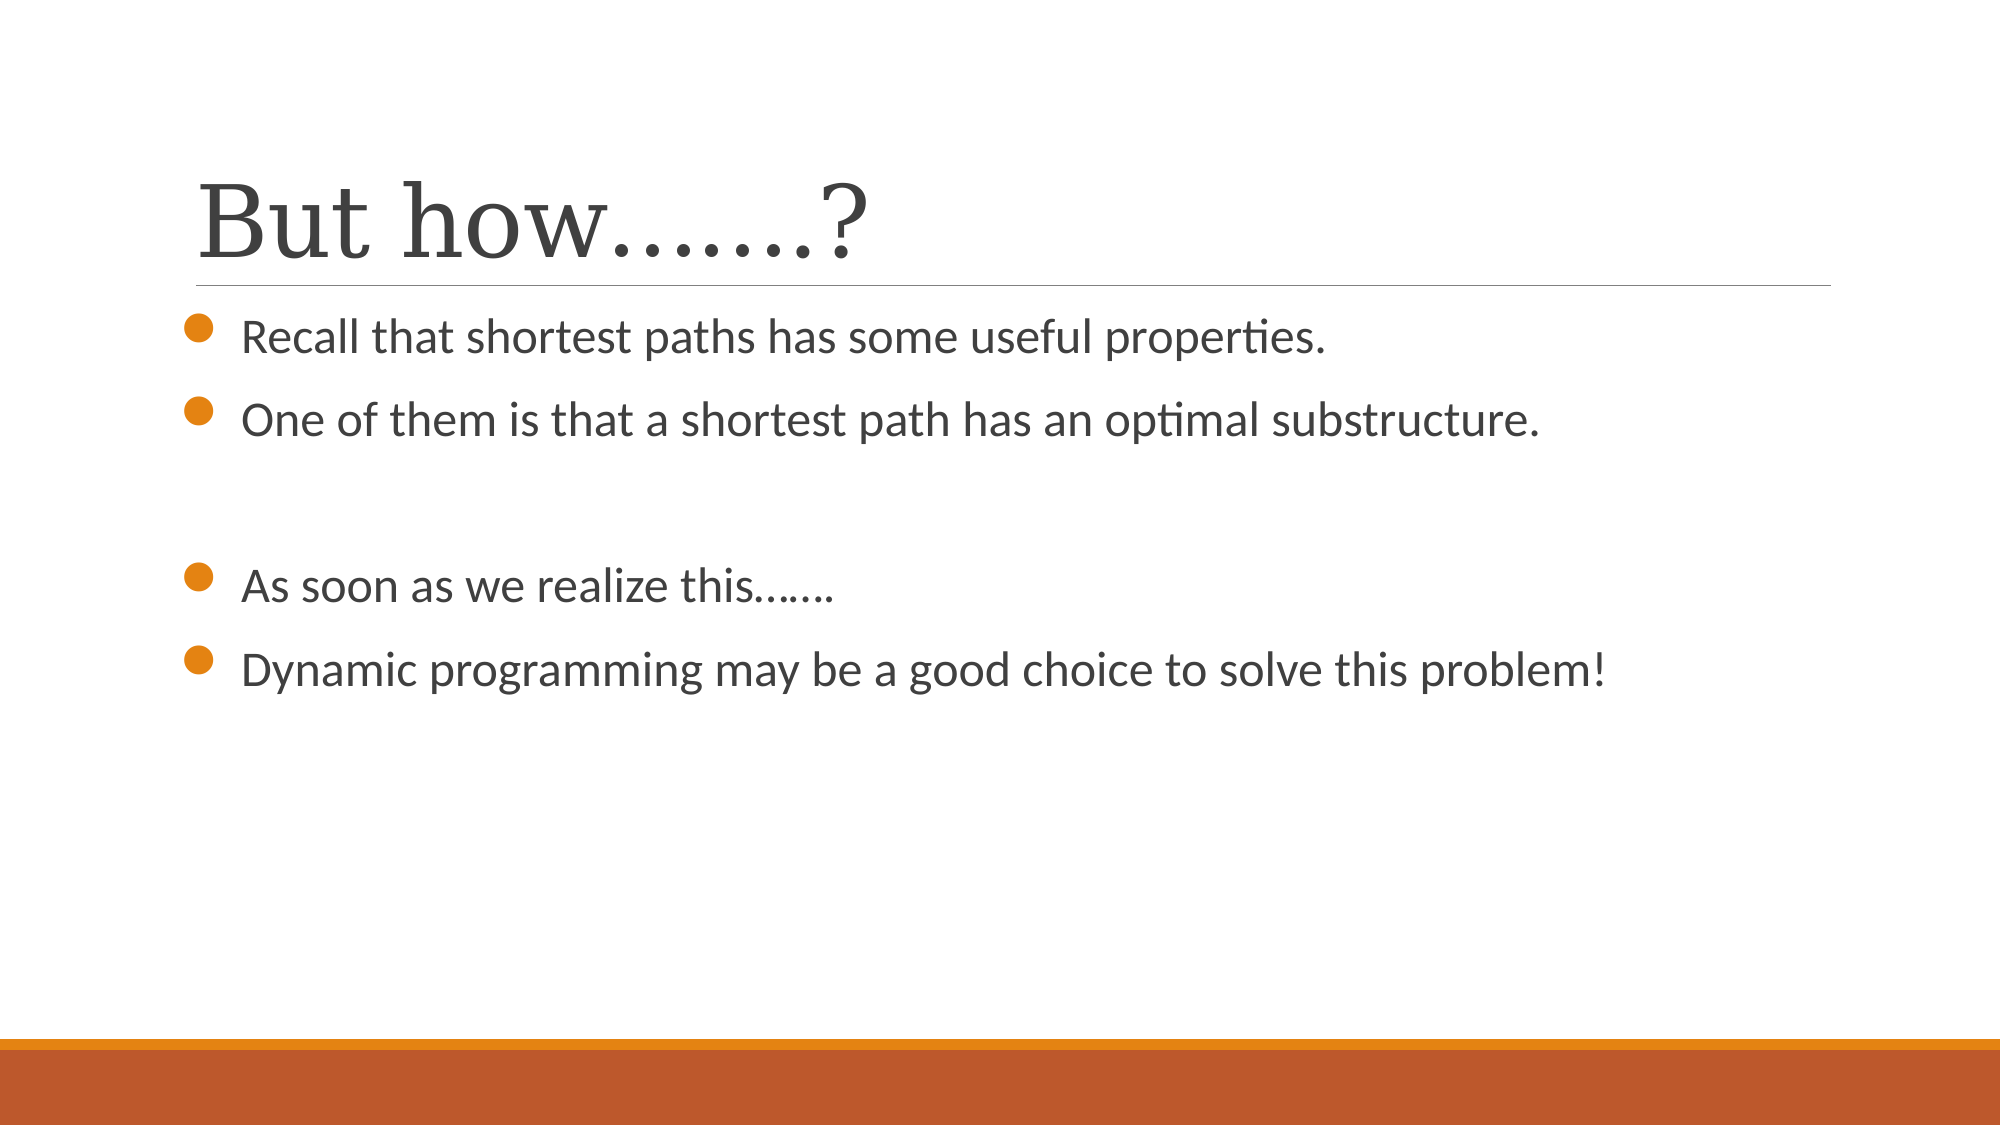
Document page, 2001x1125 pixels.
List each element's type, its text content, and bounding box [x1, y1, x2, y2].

list Recall that shortest paths has some useful properties. One of them is that a shortest path has an optimal substructure. As soon as we realize this……. Dynamic programming may be a good choice to solve this problem! [180, 302, 1830, 963]
title But how…….? [180, 47, 1830, 285]
